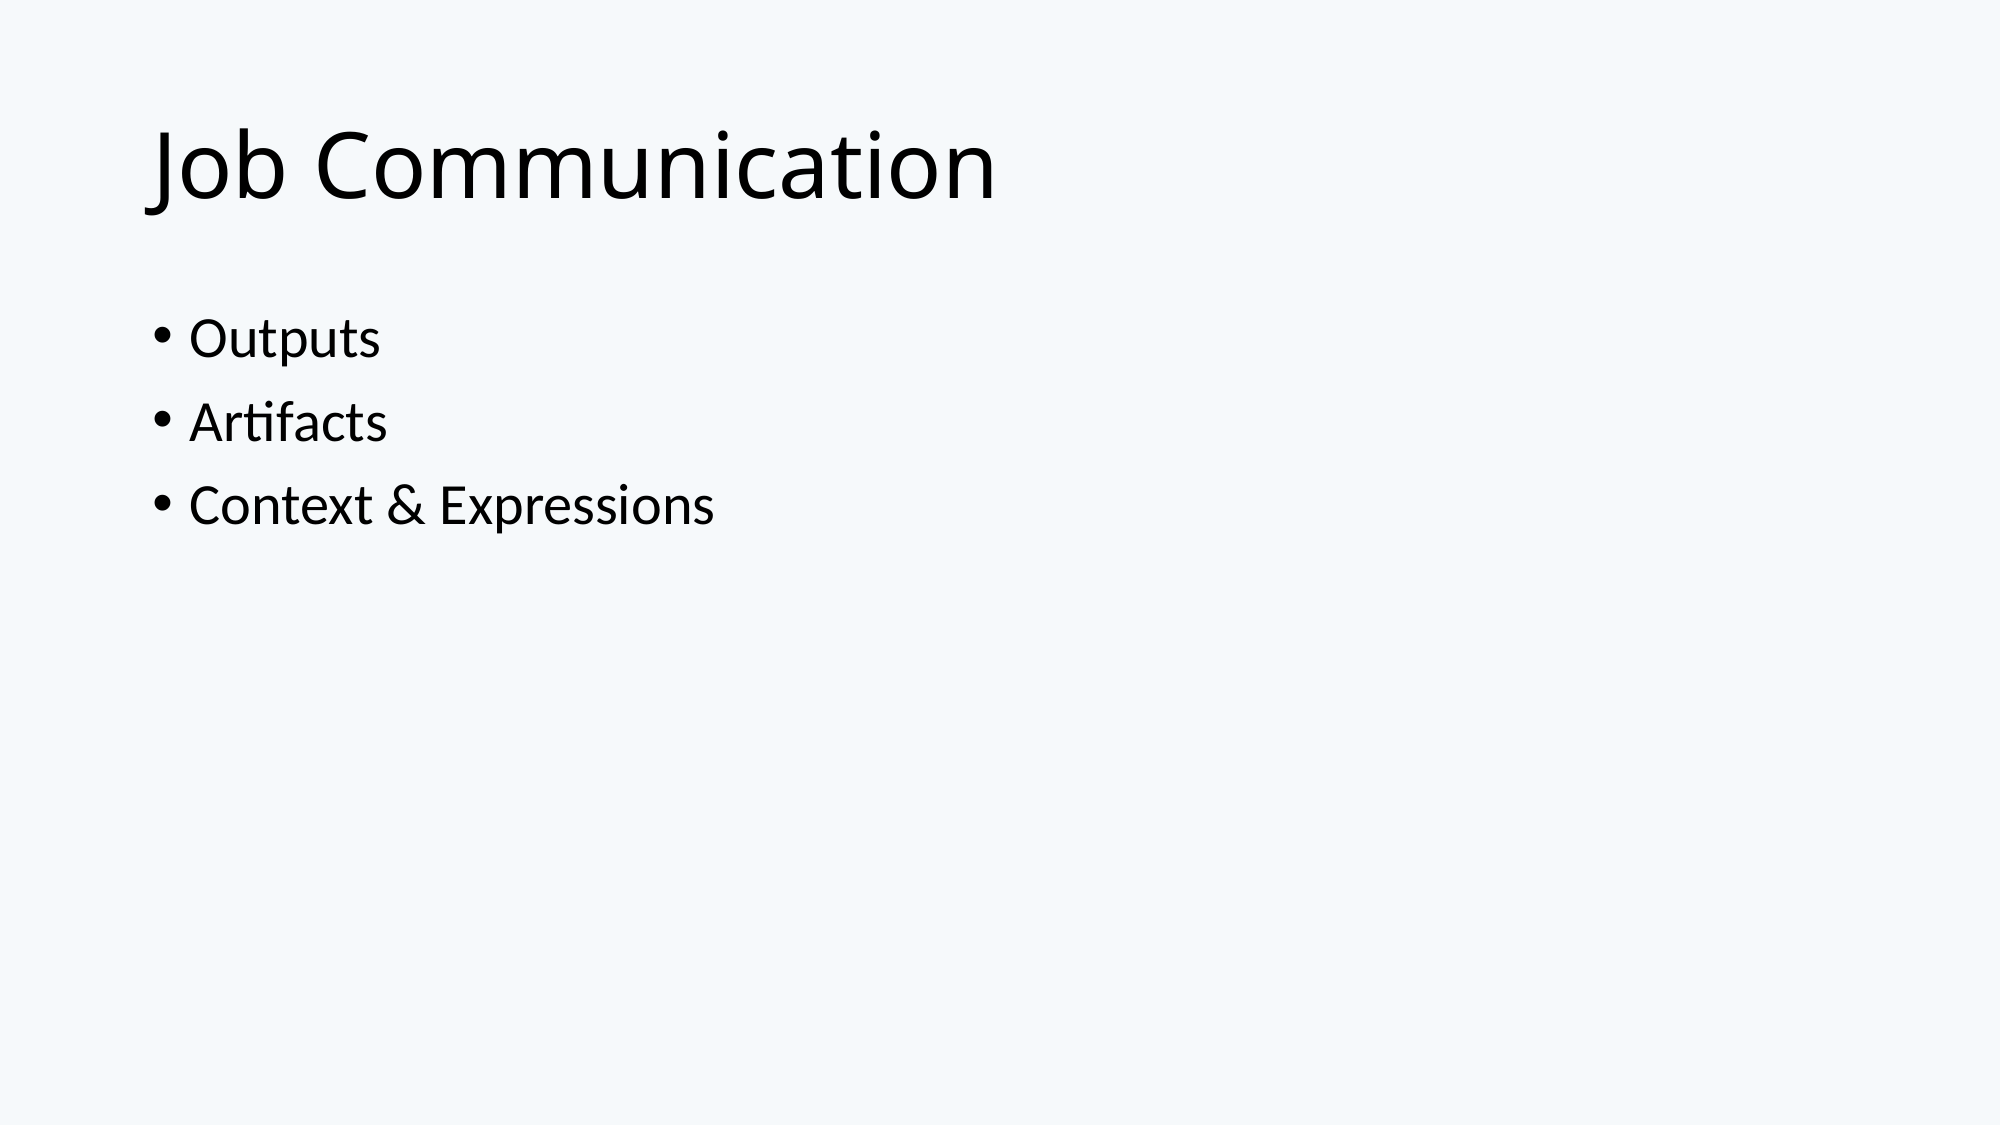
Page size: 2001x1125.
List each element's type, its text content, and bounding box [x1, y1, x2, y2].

list Outputs Artifacts Context & Expressions [137, 299, 1863, 1014]
title Job Communication [137, 59, 1863, 278]
